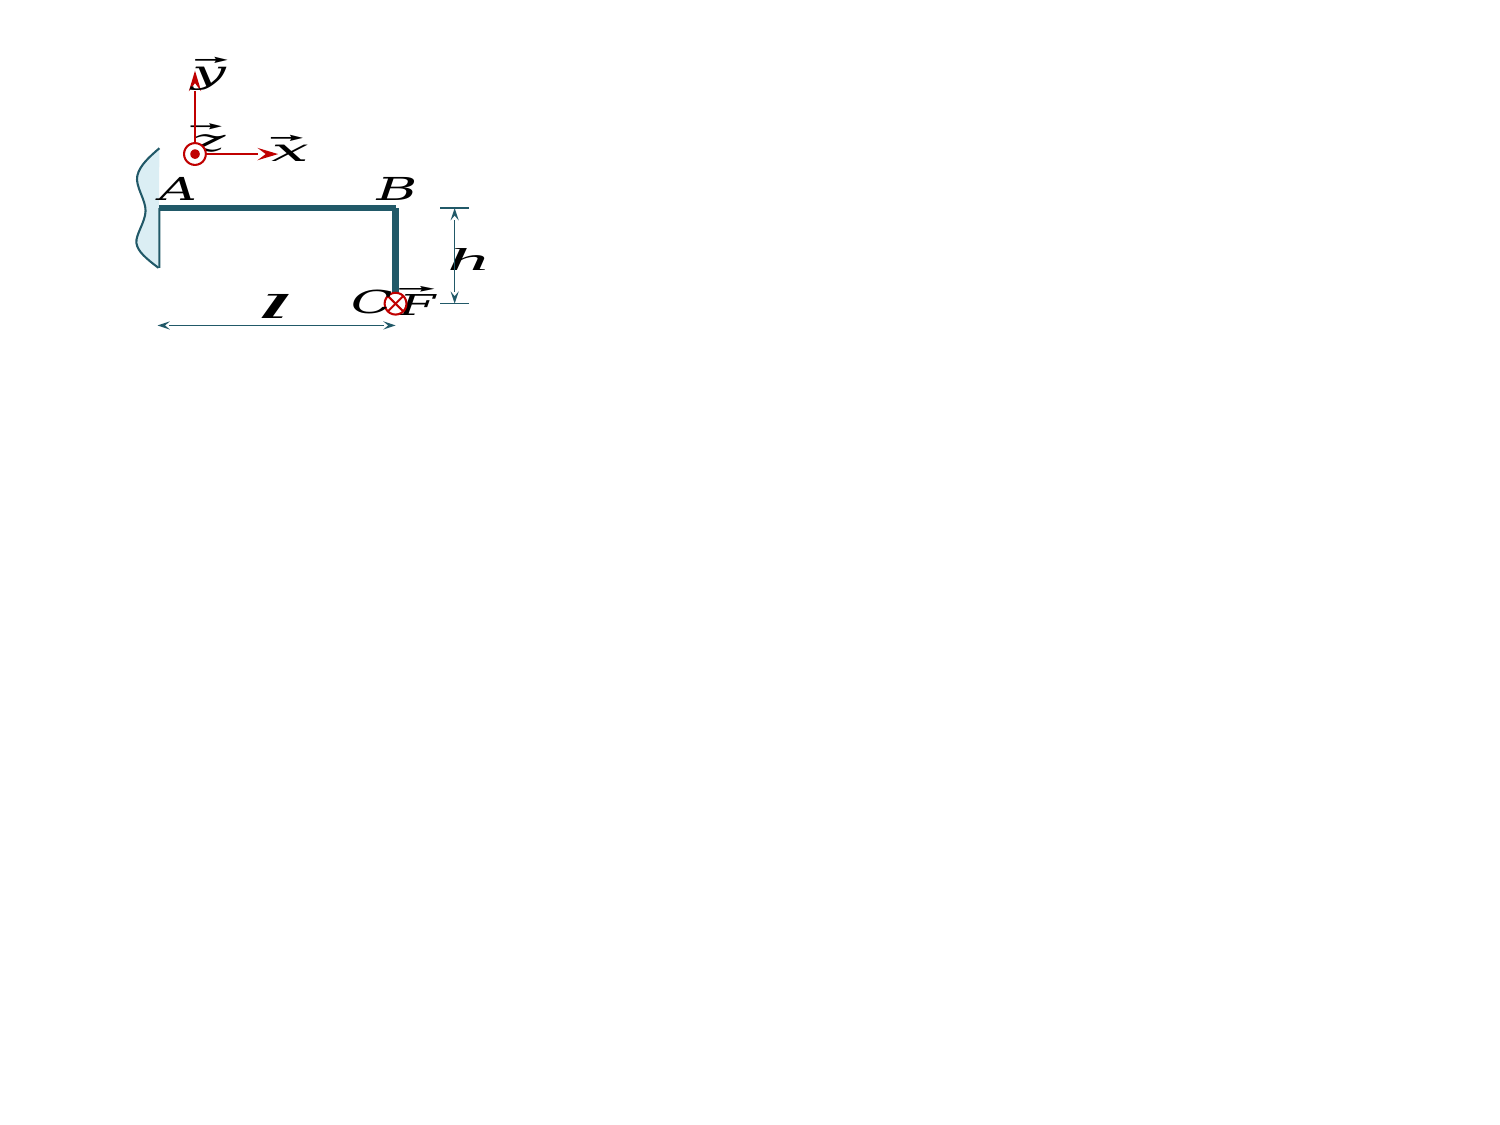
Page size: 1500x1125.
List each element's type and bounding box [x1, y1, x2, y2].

text_box [387, 295, 404, 312]
text_box [183, 55, 312, 170]
text_box [87, 196, 208, 220]
